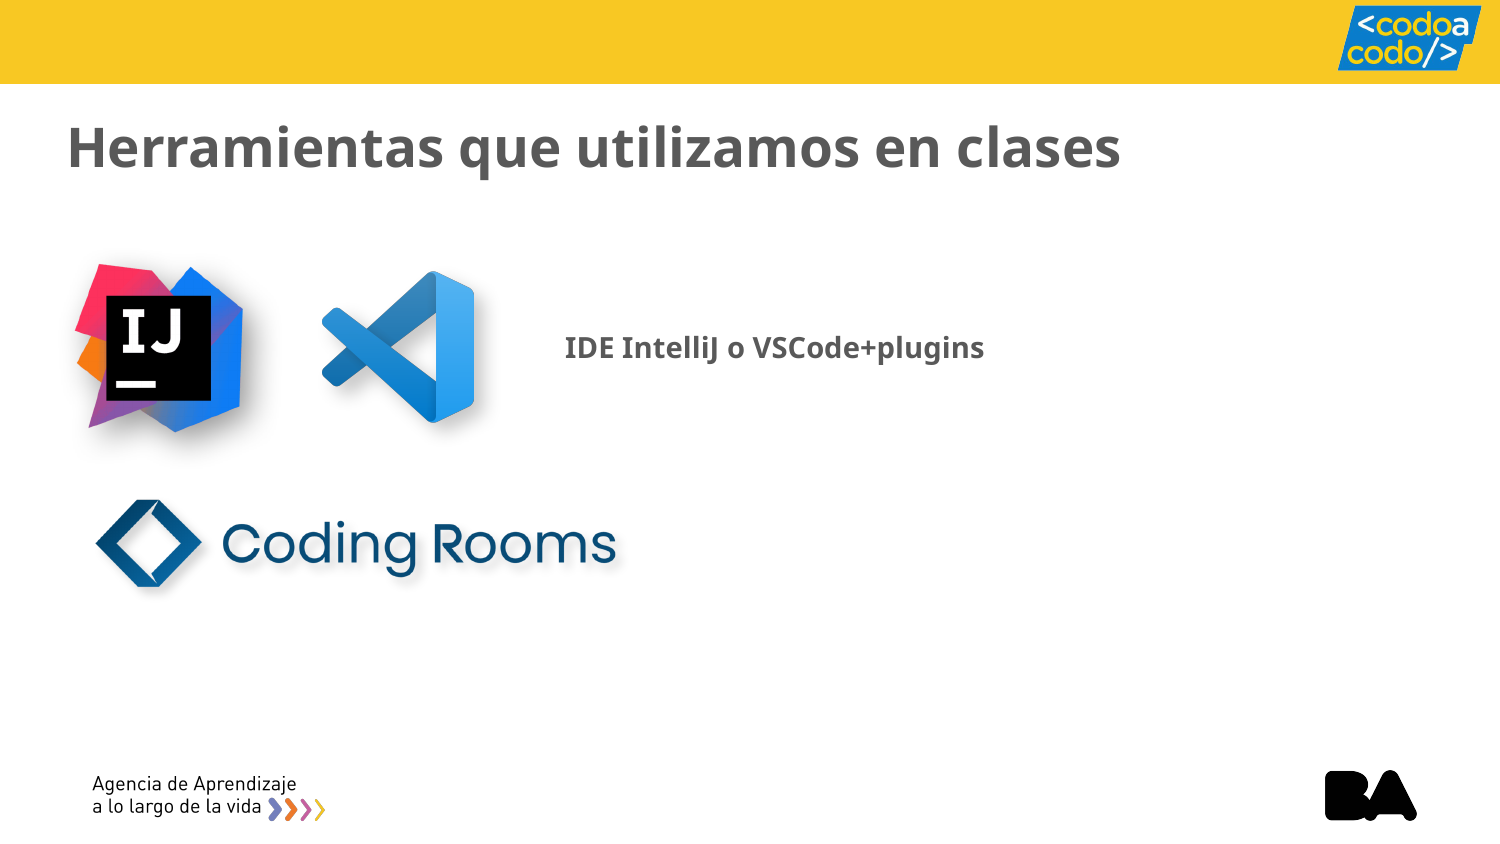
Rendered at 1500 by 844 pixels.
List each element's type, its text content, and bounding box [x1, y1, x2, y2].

picture [1325, 770, 1417, 821]
picture [1337, 5, 1482, 71]
text_box IDE IntelliJ o VSCode+plugins [550, 314, 1357, 380]
picture [322, 270, 475, 423]
title Herramientas que utilizamos en clases [51, 98, 1446, 192]
picture [70, 453, 643, 634]
picture [70, 256, 247, 437]
picture [70, 756, 344, 835]
